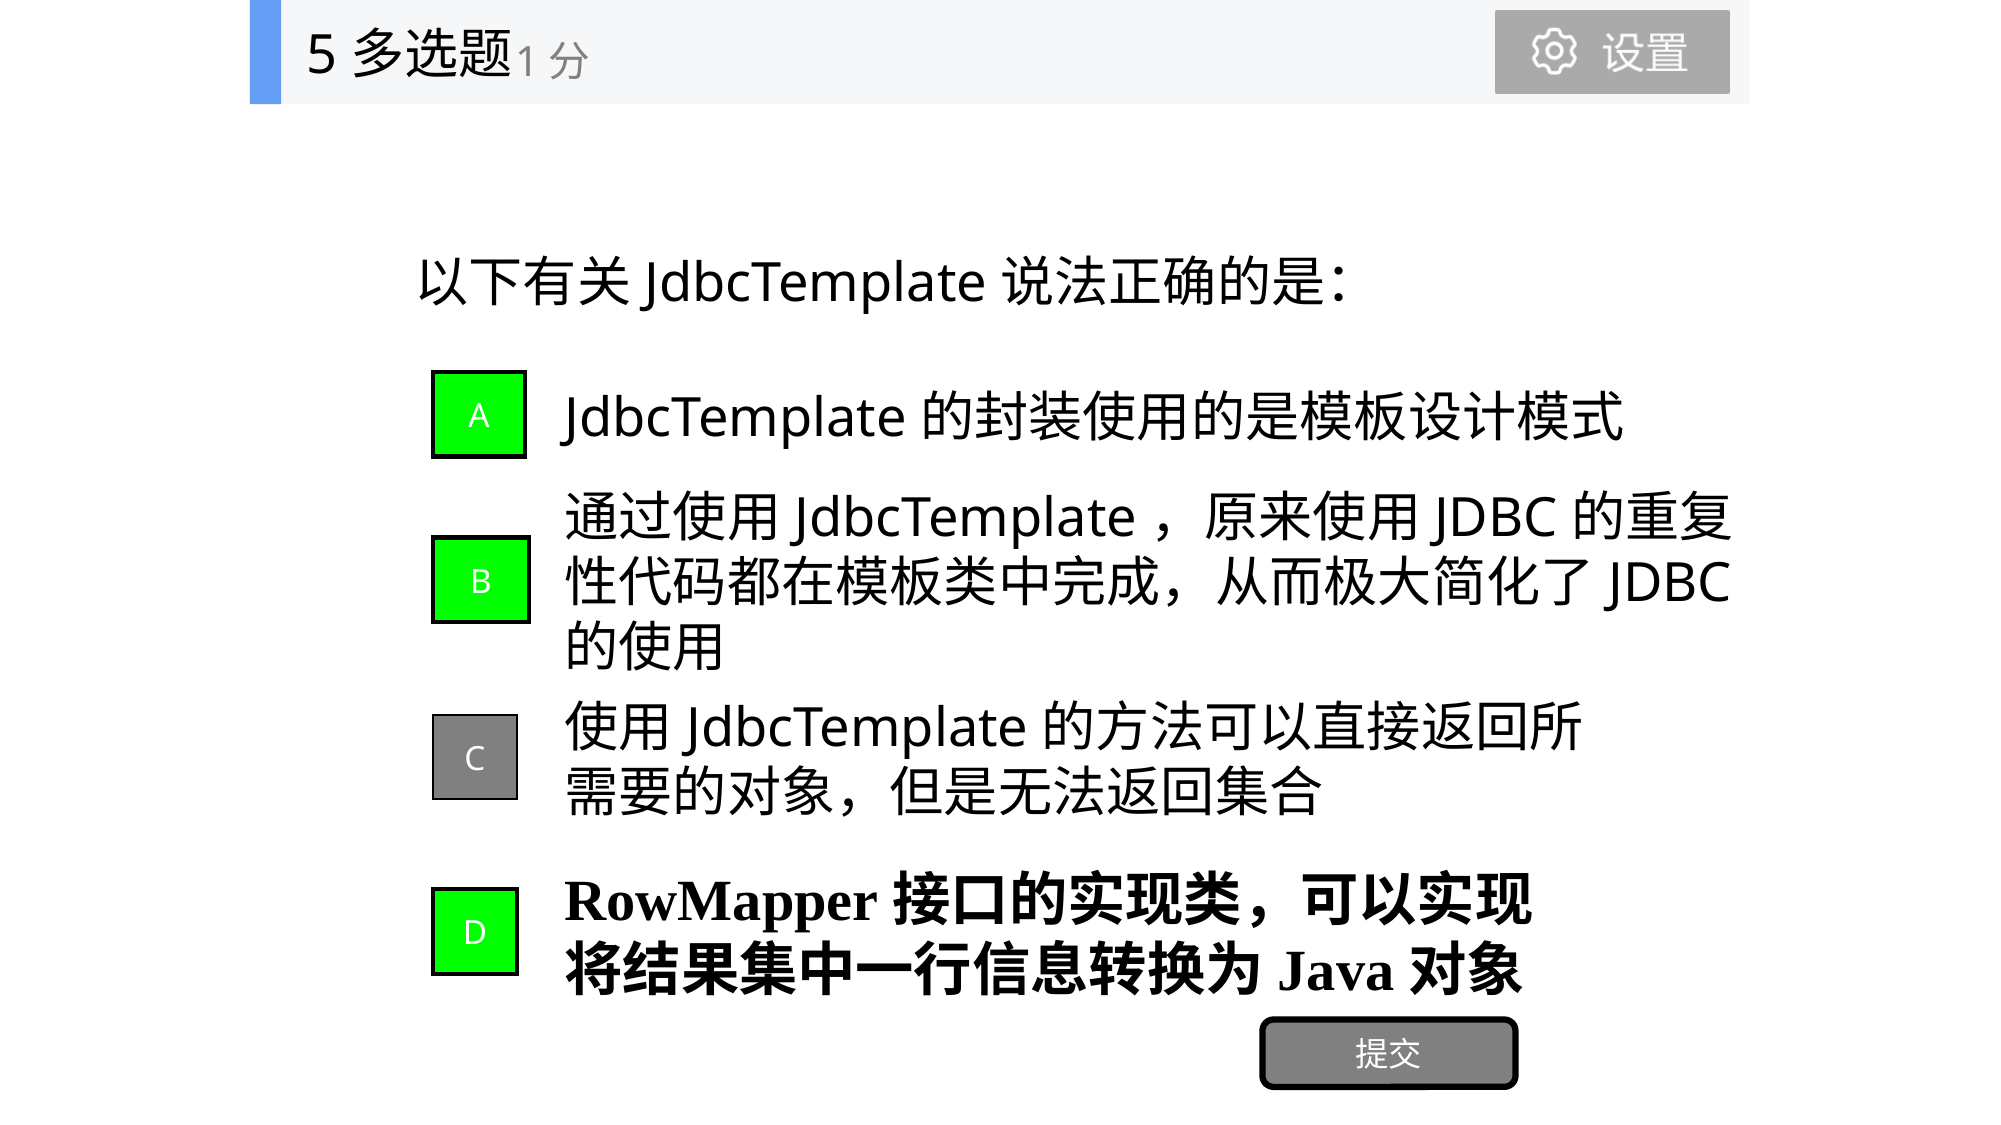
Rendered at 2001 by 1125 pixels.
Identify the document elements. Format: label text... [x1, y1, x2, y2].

text_box JdbcTemplate的封装使用的是模板设计模式 [549, 361, 1697, 468]
text_box 以下有关JdbcTemplate说法正确的是： [399, 105, 1600, 456]
text_box A [432, 371, 526, 457]
picture [1495, 10, 1730, 94]
text_box D [432, 888, 518, 975]
text_box B [432, 536, 530, 623]
text_box 通过使用JdbcTemplate，原来使用JDBC的重复性代码都在模板类中完成，从而极大简化了JDBC的使用 [549, 527, 1750, 633]
text_box RowMapper接口的实现类，可以实现将结果集中一行信息转换为Java对象 [549, 878, 1600, 985]
text_box 使用JdbcTemplate的方法可以直接返回所需要的对象，但是无法返回集合 [549, 704, 1600, 810]
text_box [249, 0, 1750, 105]
text_box C [432, 714, 518, 800]
text_box 提交 [1261, 1018, 1517, 1088]
